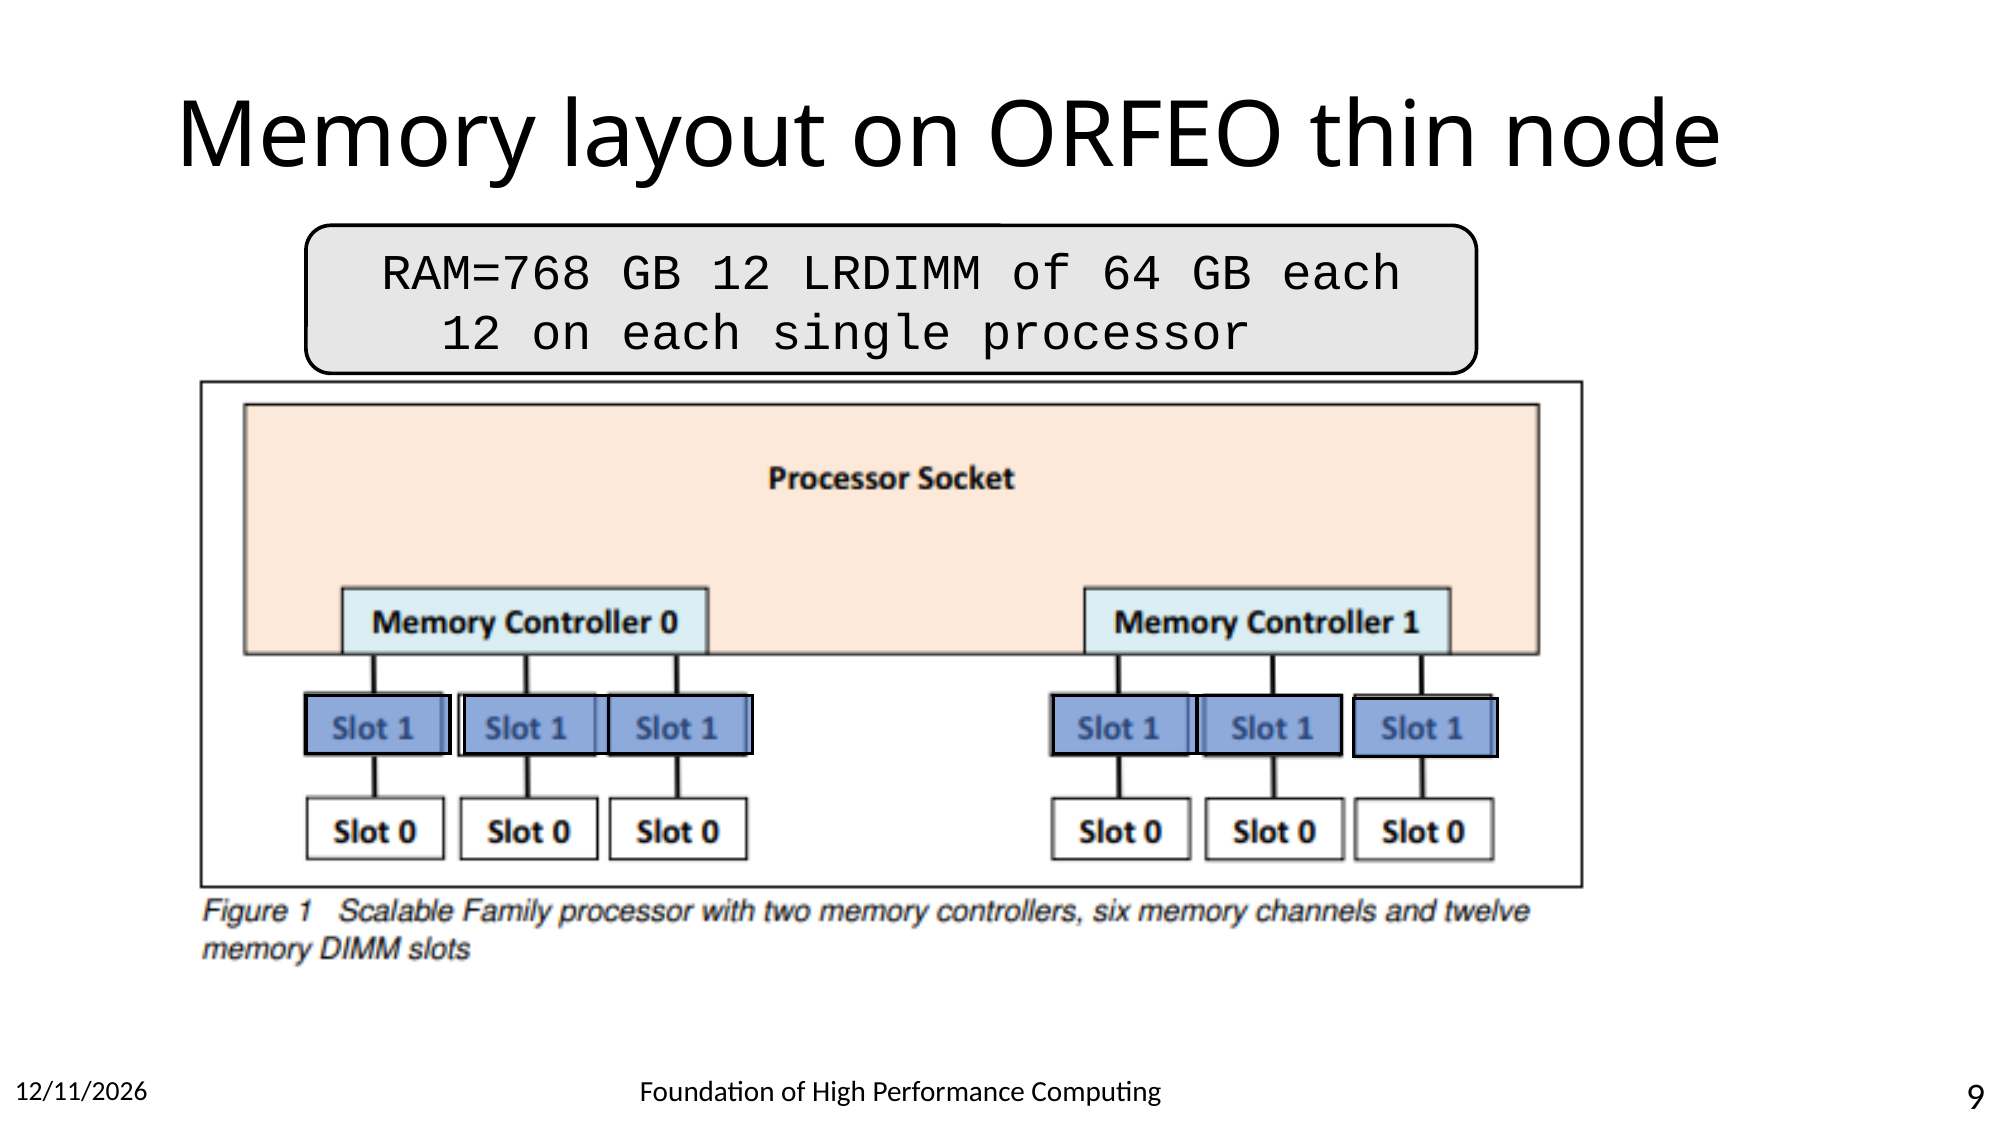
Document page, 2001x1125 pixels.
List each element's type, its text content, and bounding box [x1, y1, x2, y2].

title Memory layout on ORFEO thin node [160, 28, 1886, 246]
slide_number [0, 1065, 450, 1125]
slide_number 9 [1550, 1064, 2000, 1125]
footer Foundation of High Performance Computing [624, 1065, 1300, 1125]
picture [183, 351, 1642, 990]
text_box RAM=768 GB 12 LRDIMM of 64 GB each 12 on each single processor [304, 224, 1478, 351]
